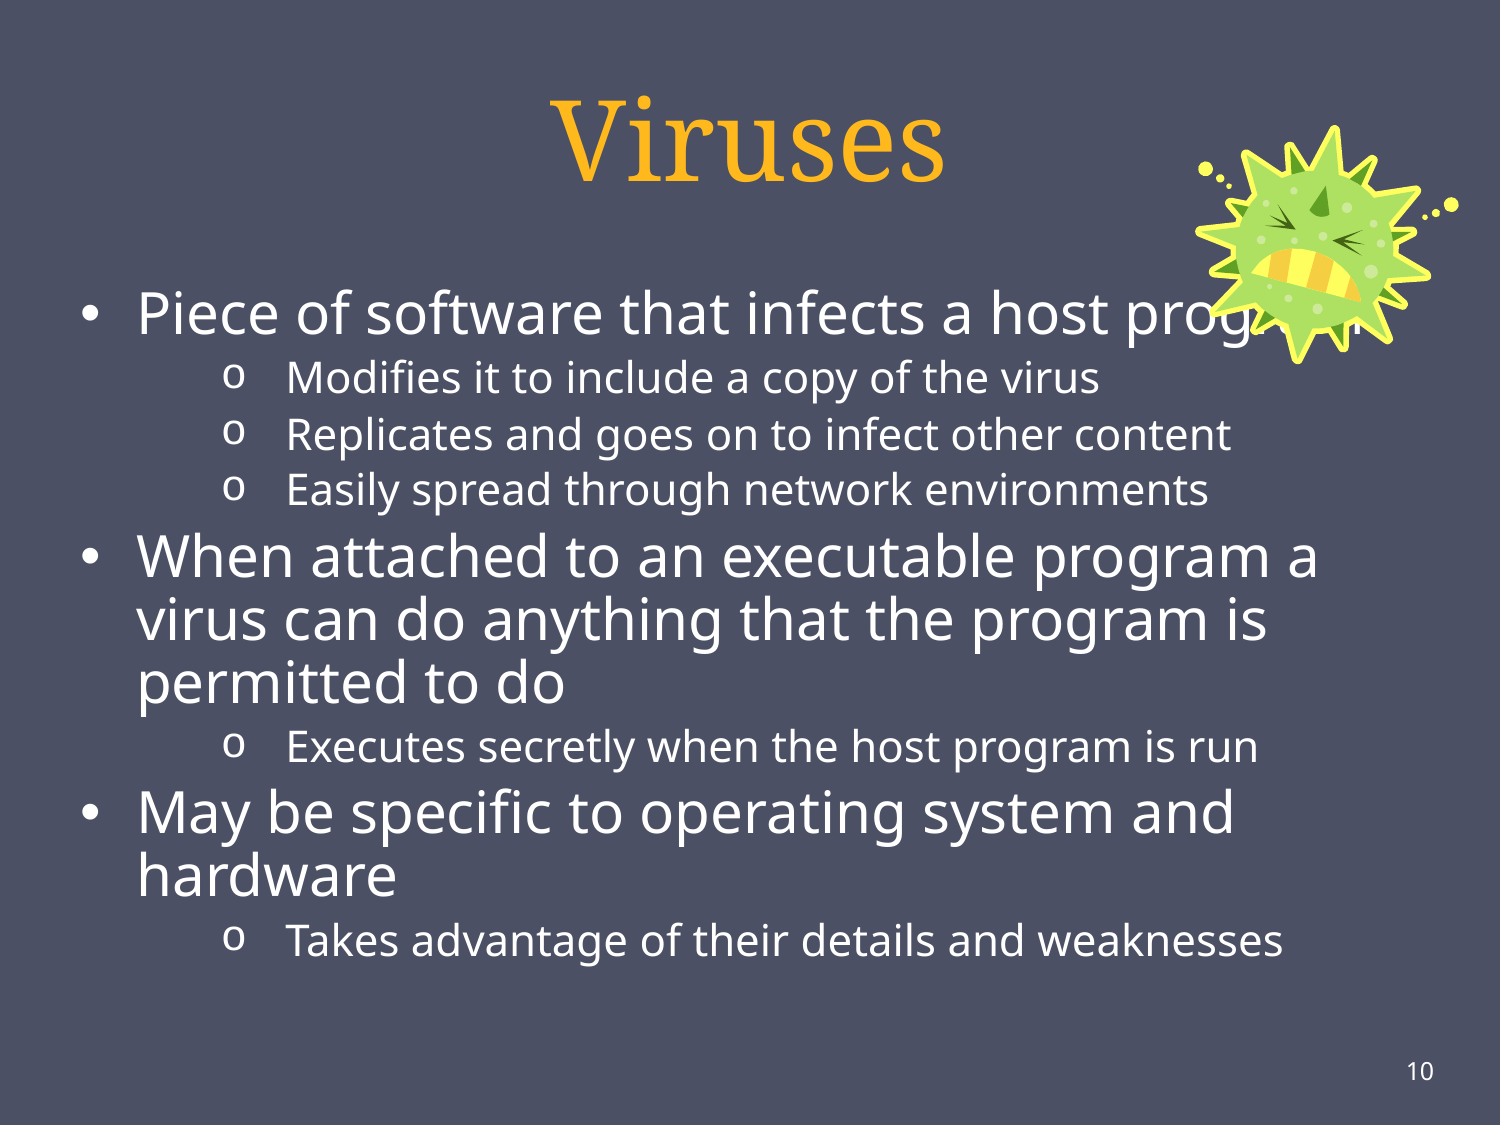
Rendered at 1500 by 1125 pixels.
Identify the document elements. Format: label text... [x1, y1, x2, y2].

slide_number 10 [1401, 1042, 1494, 1103]
title Viruses [75, 24, 1425, 212]
list Piece of software that infects a host program Modifies it to include a copy of the virus Replicates and goes on to infect other content Easily spread through network environments When attached to an executable program a virus can do anything that the program is permitted to do Executes secretly when the host program is run May be specific to operating system and hardware Takes advantage of their details and weaknesses [64, 276, 1415, 1120]
picture [1180, 121, 1443, 365]
